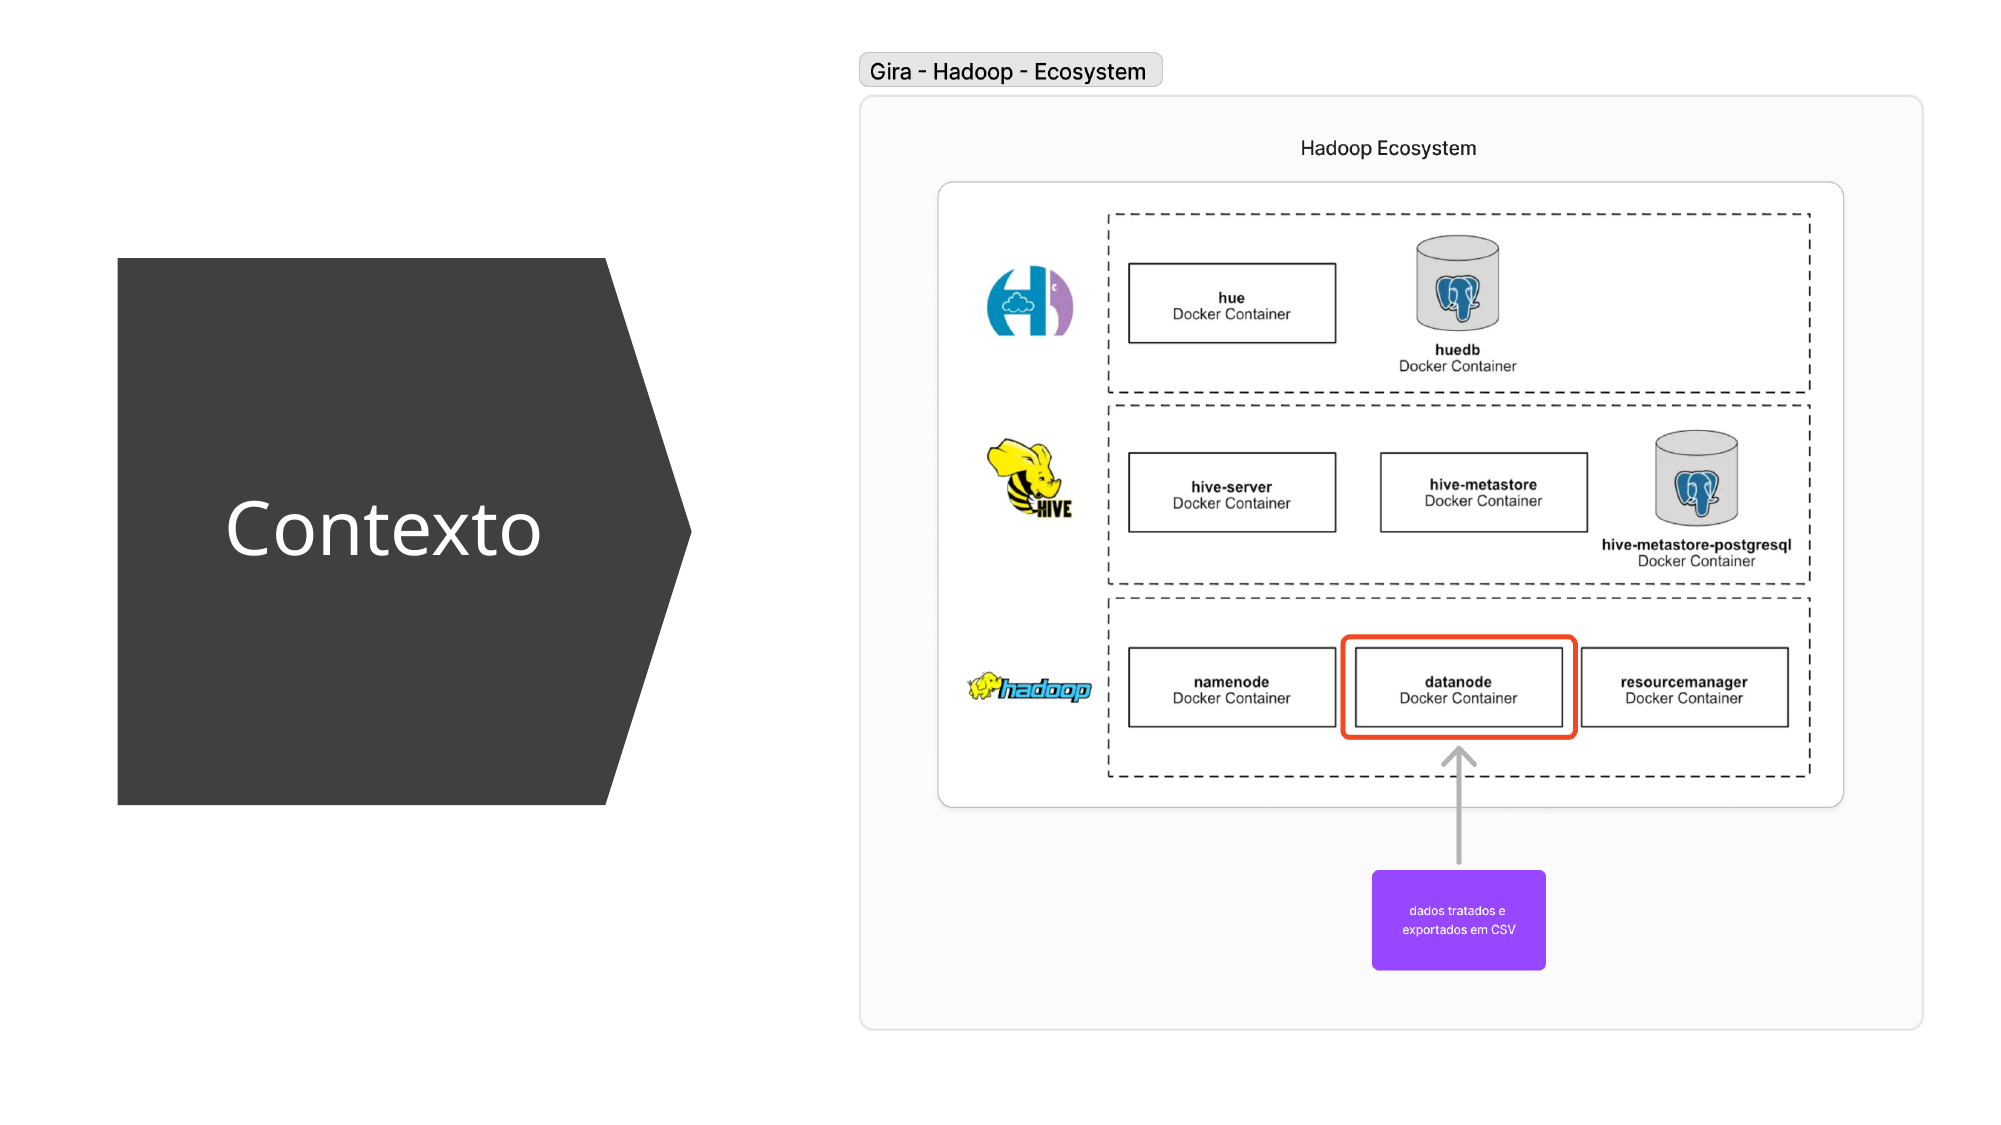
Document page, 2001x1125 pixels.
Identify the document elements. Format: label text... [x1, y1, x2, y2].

text_box [116, 256, 694, 807]
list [809, 43, 1973, 1082]
title Contexto [168, 322, 601, 741]
